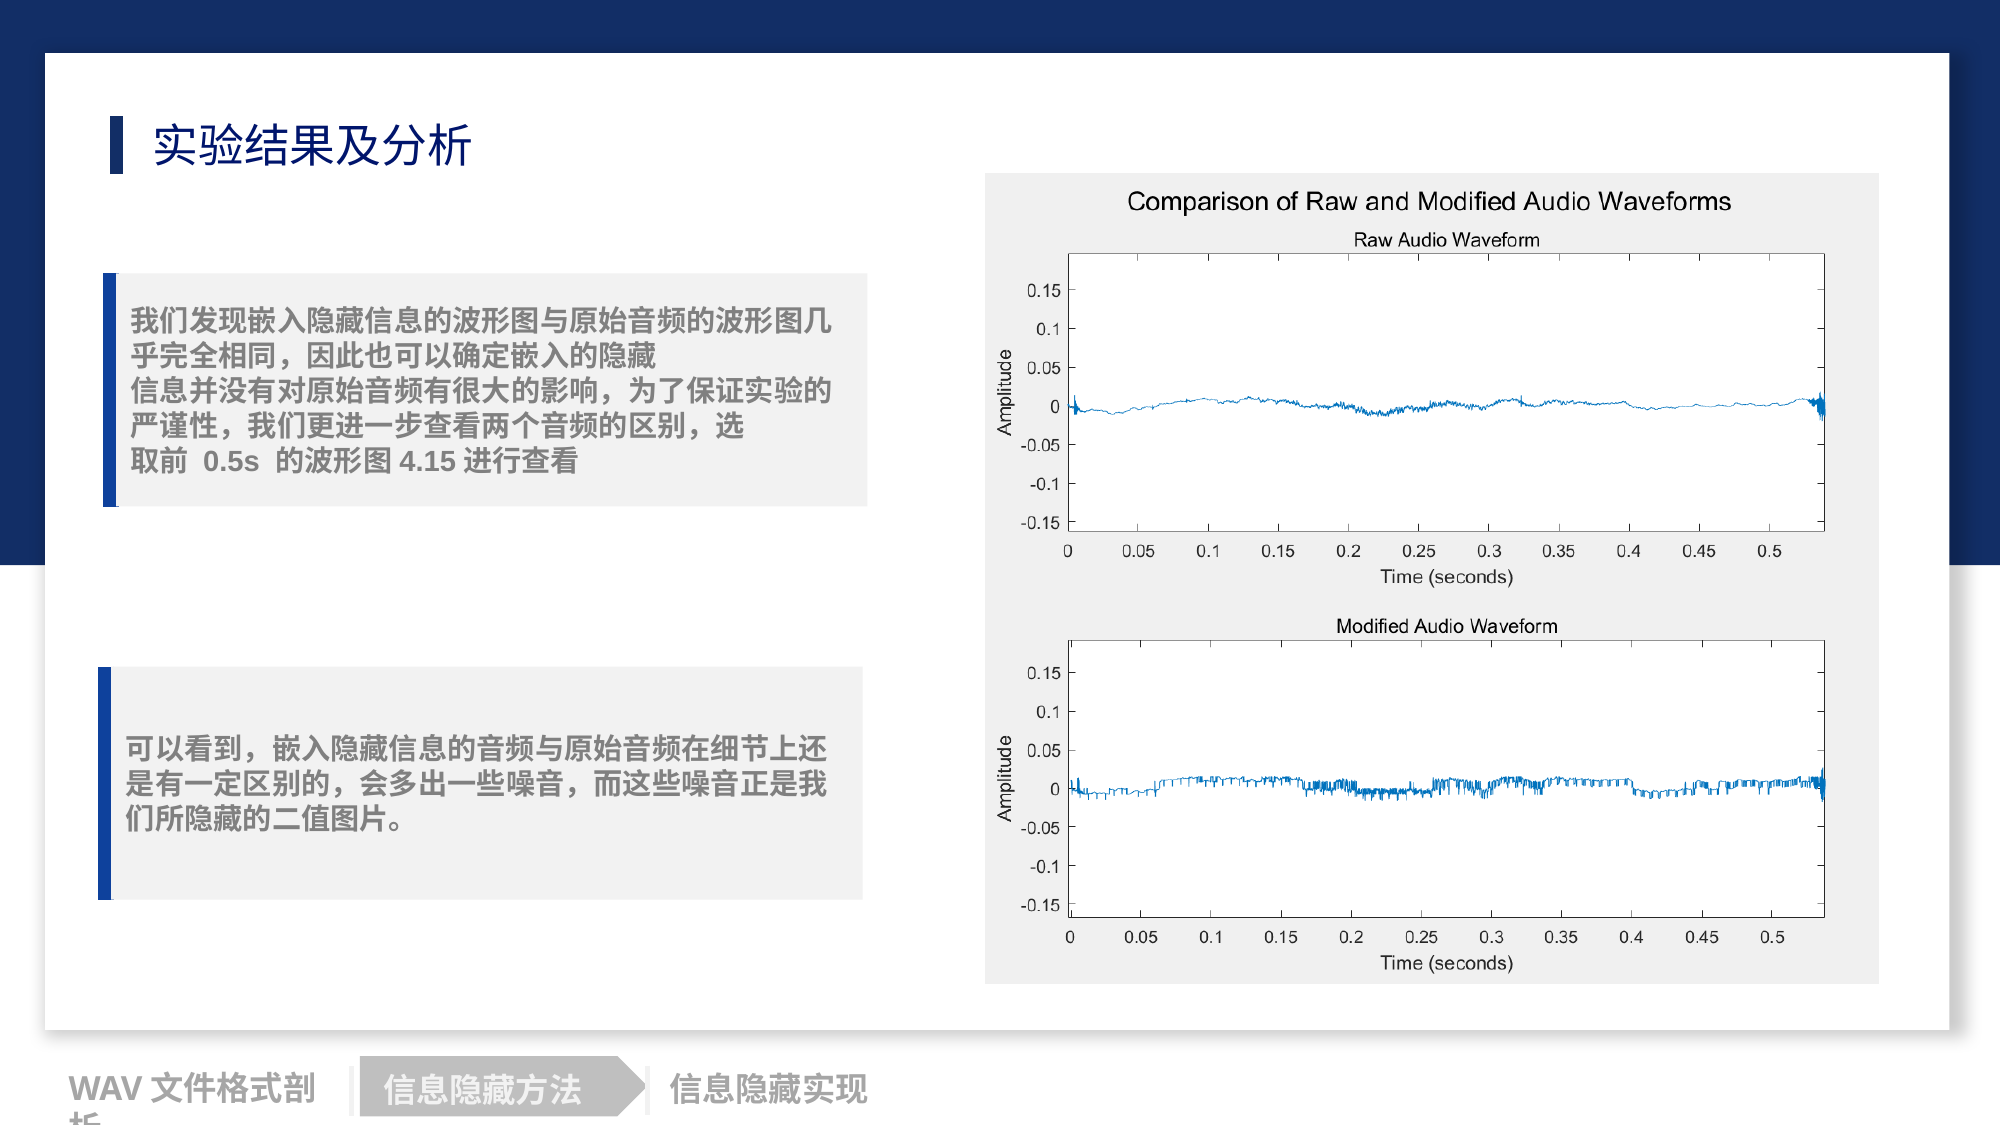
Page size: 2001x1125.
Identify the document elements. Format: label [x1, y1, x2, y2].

picture [985, 173, 1879, 984]
text_box [0, 0, 2000, 566]
text_box [44, 52, 1950, 1031]
text_box [53, 1056, 1253, 1118]
text_box [111, 273, 868, 507]
text_box [116, 108, 745, 180]
text_box [106, 666, 863, 900]
